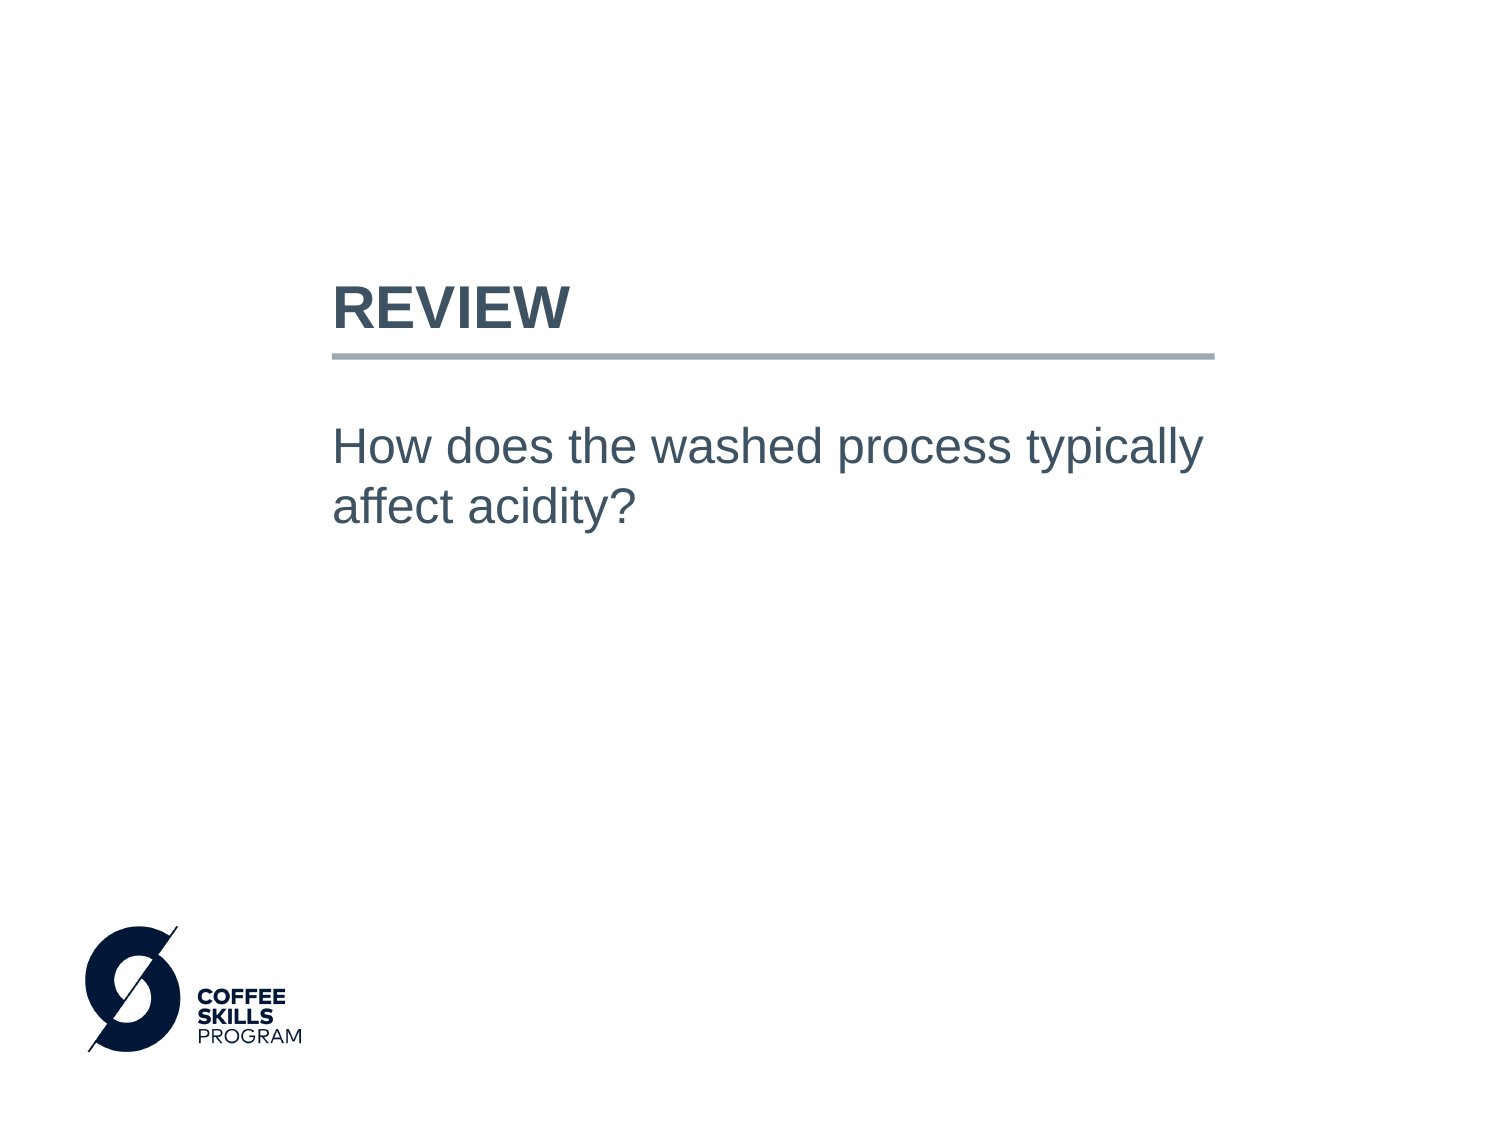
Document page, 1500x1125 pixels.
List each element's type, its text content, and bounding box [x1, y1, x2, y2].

text_box REVIEW How does the washed process typically affect acidity? [317, 260, 1308, 867]
picture [62, 907, 313, 1068]
